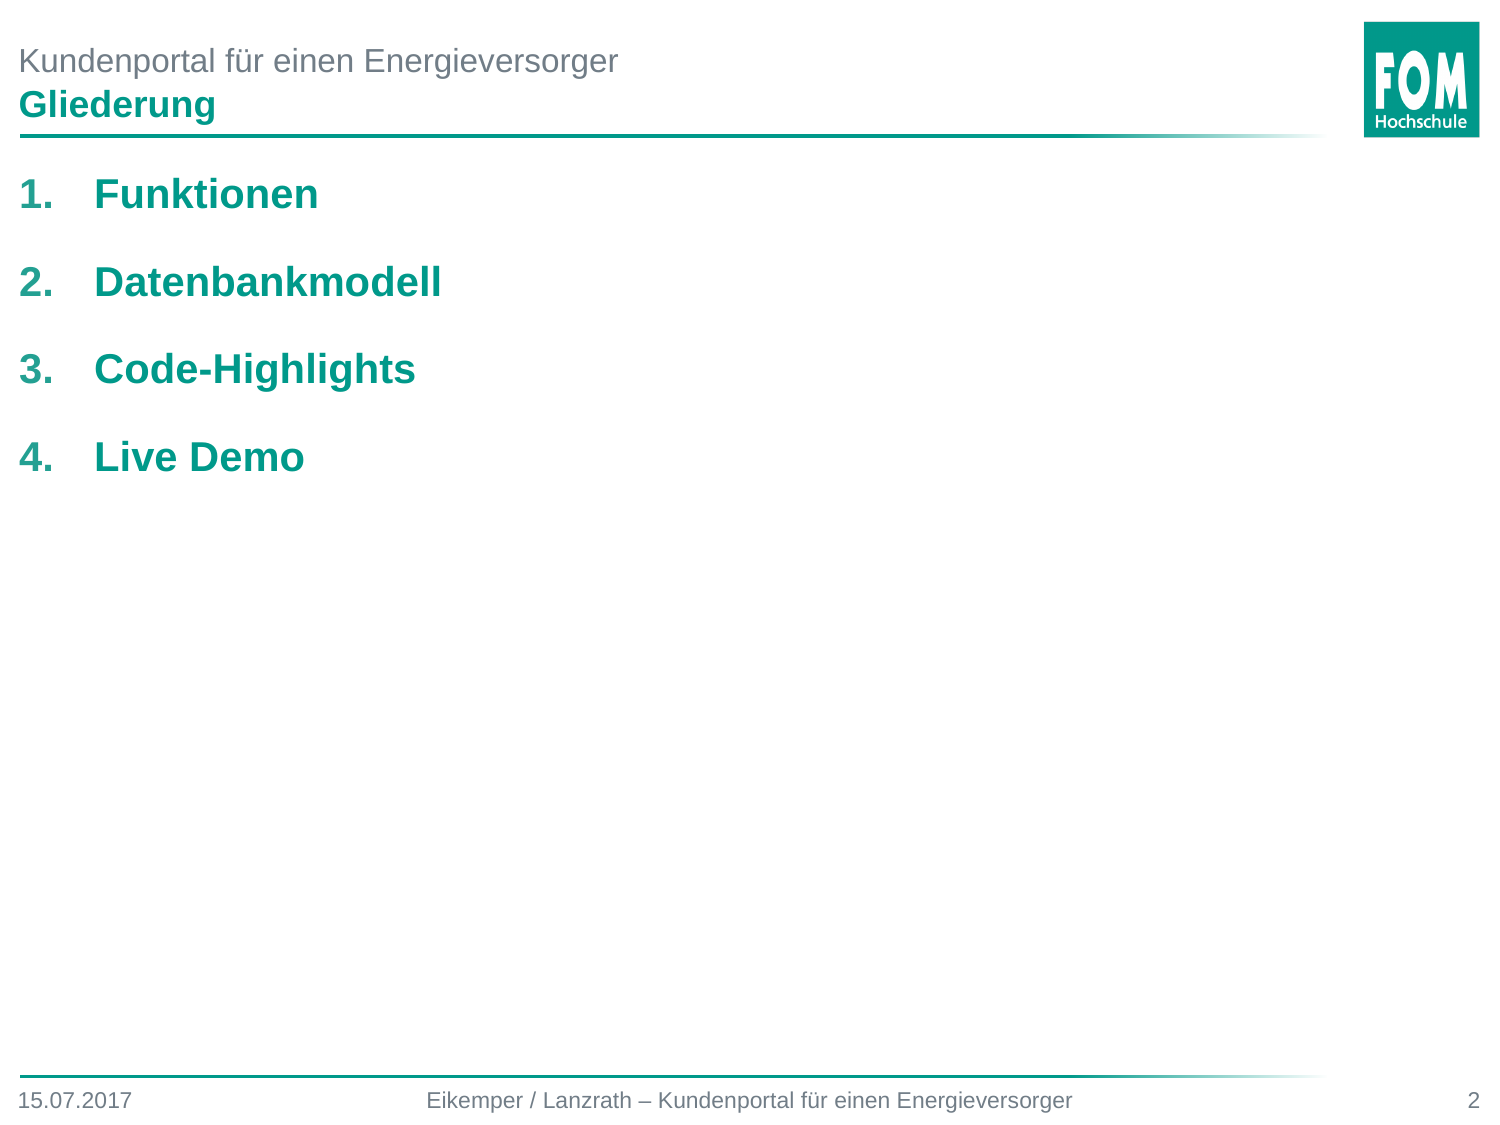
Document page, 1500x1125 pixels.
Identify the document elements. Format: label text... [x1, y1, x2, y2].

list Gliederung [3, 72, 1308, 132]
title Kundenportal für einen Energieversorger [3, 28, 1306, 72]
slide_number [2, 1078, 253, 1125]
picture [1363, 21, 1480, 138]
list Funktionen Datenbankmodell Code-Highlights Live Demo [4, 159, 1369, 1042]
footer Eikemper / Lanzrath – Kundenportal für einen Energieversorger [293, 1078, 1207, 1125]
slide_number 2 [1245, 1078, 1495, 1125]
